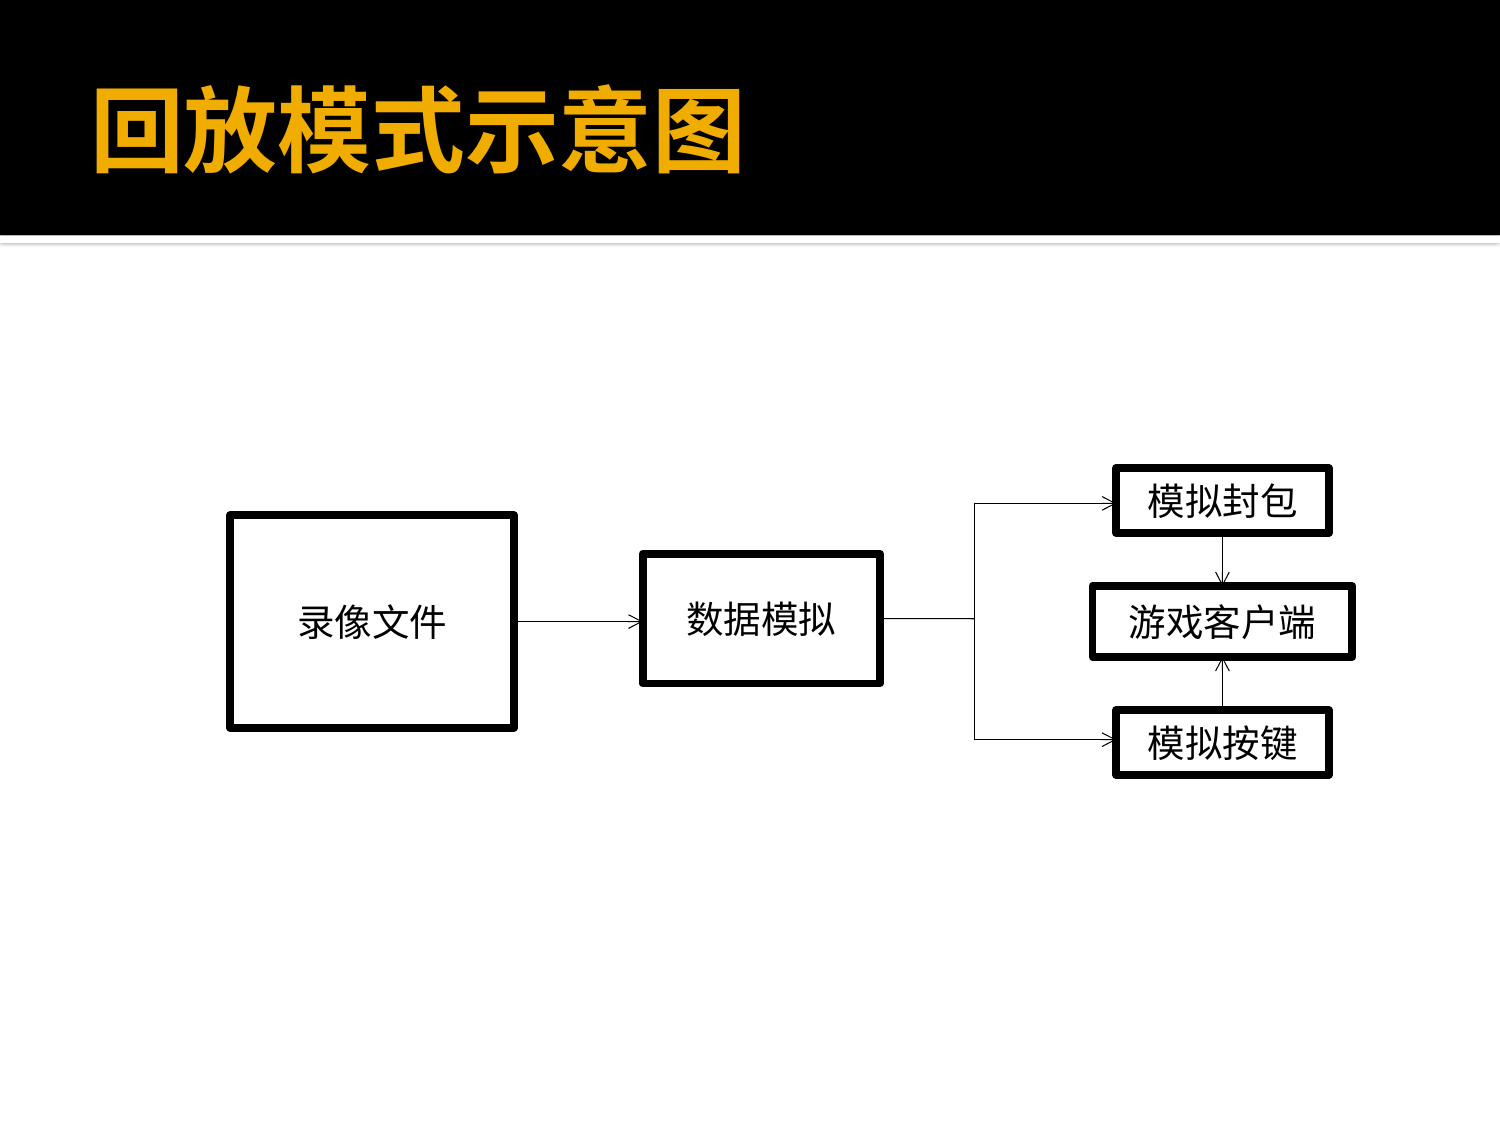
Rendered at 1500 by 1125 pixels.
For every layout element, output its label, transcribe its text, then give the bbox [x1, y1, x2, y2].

text_box 模拟封包 [1112, 464, 1333, 537]
text_box 数据模拟 [639, 550, 884, 687]
text_box 录像文件 [226, 511, 518, 732]
text_box 游戏客户端 [1089, 582, 1356, 661]
text_box 模拟按键 [1112, 706, 1333, 779]
title 回放模式示意图 [75, 25, 1425, 231]
